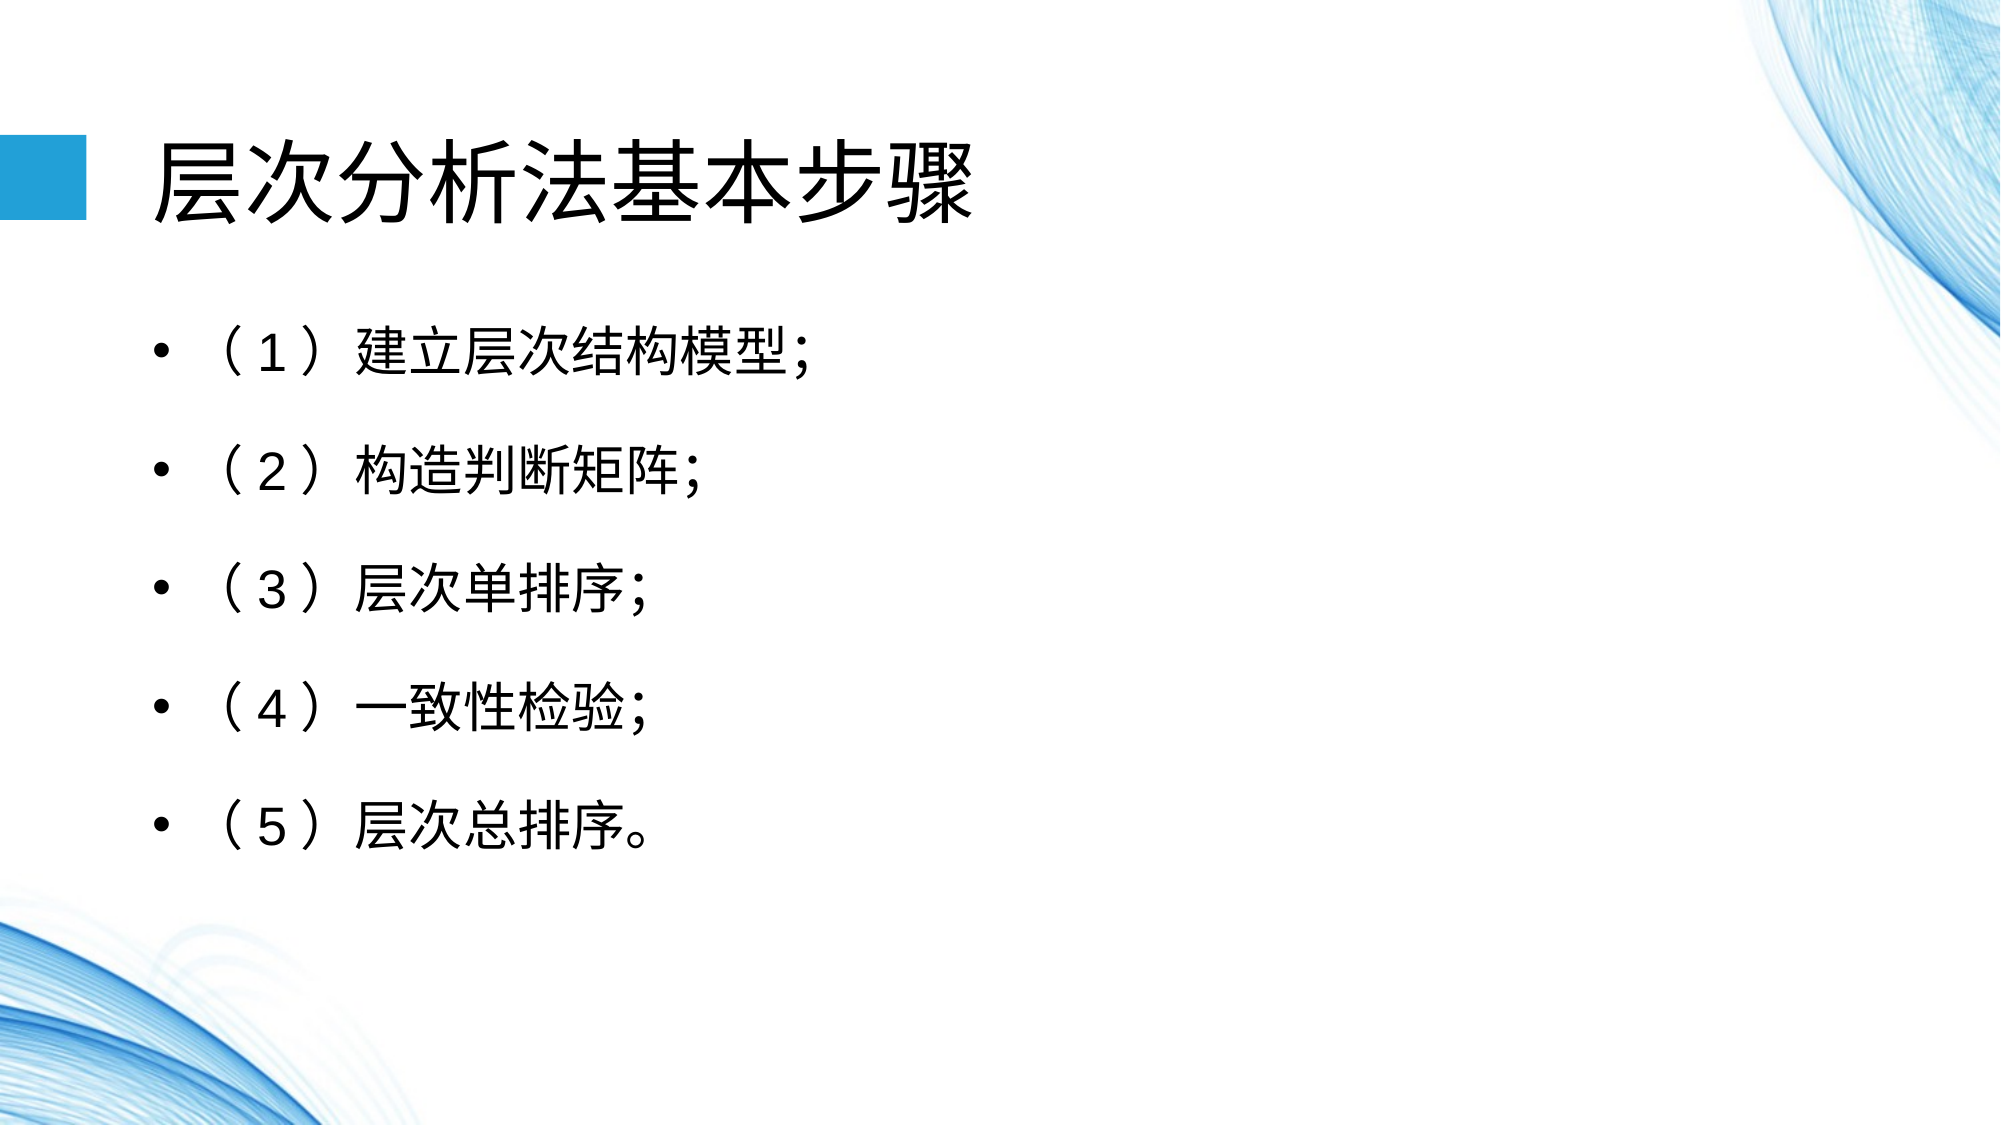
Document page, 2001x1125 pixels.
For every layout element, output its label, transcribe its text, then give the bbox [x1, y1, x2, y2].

list （1）建立层次结构模型； （2）构造判断矩阵； （3）层次单排序； （4）一致性检验； （5）层次总排序。 [137, 277, 1863, 992]
picture [0, 0, 2001, 1125]
title 层次分析法基本步骤 [137, 59, 1863, 277]
